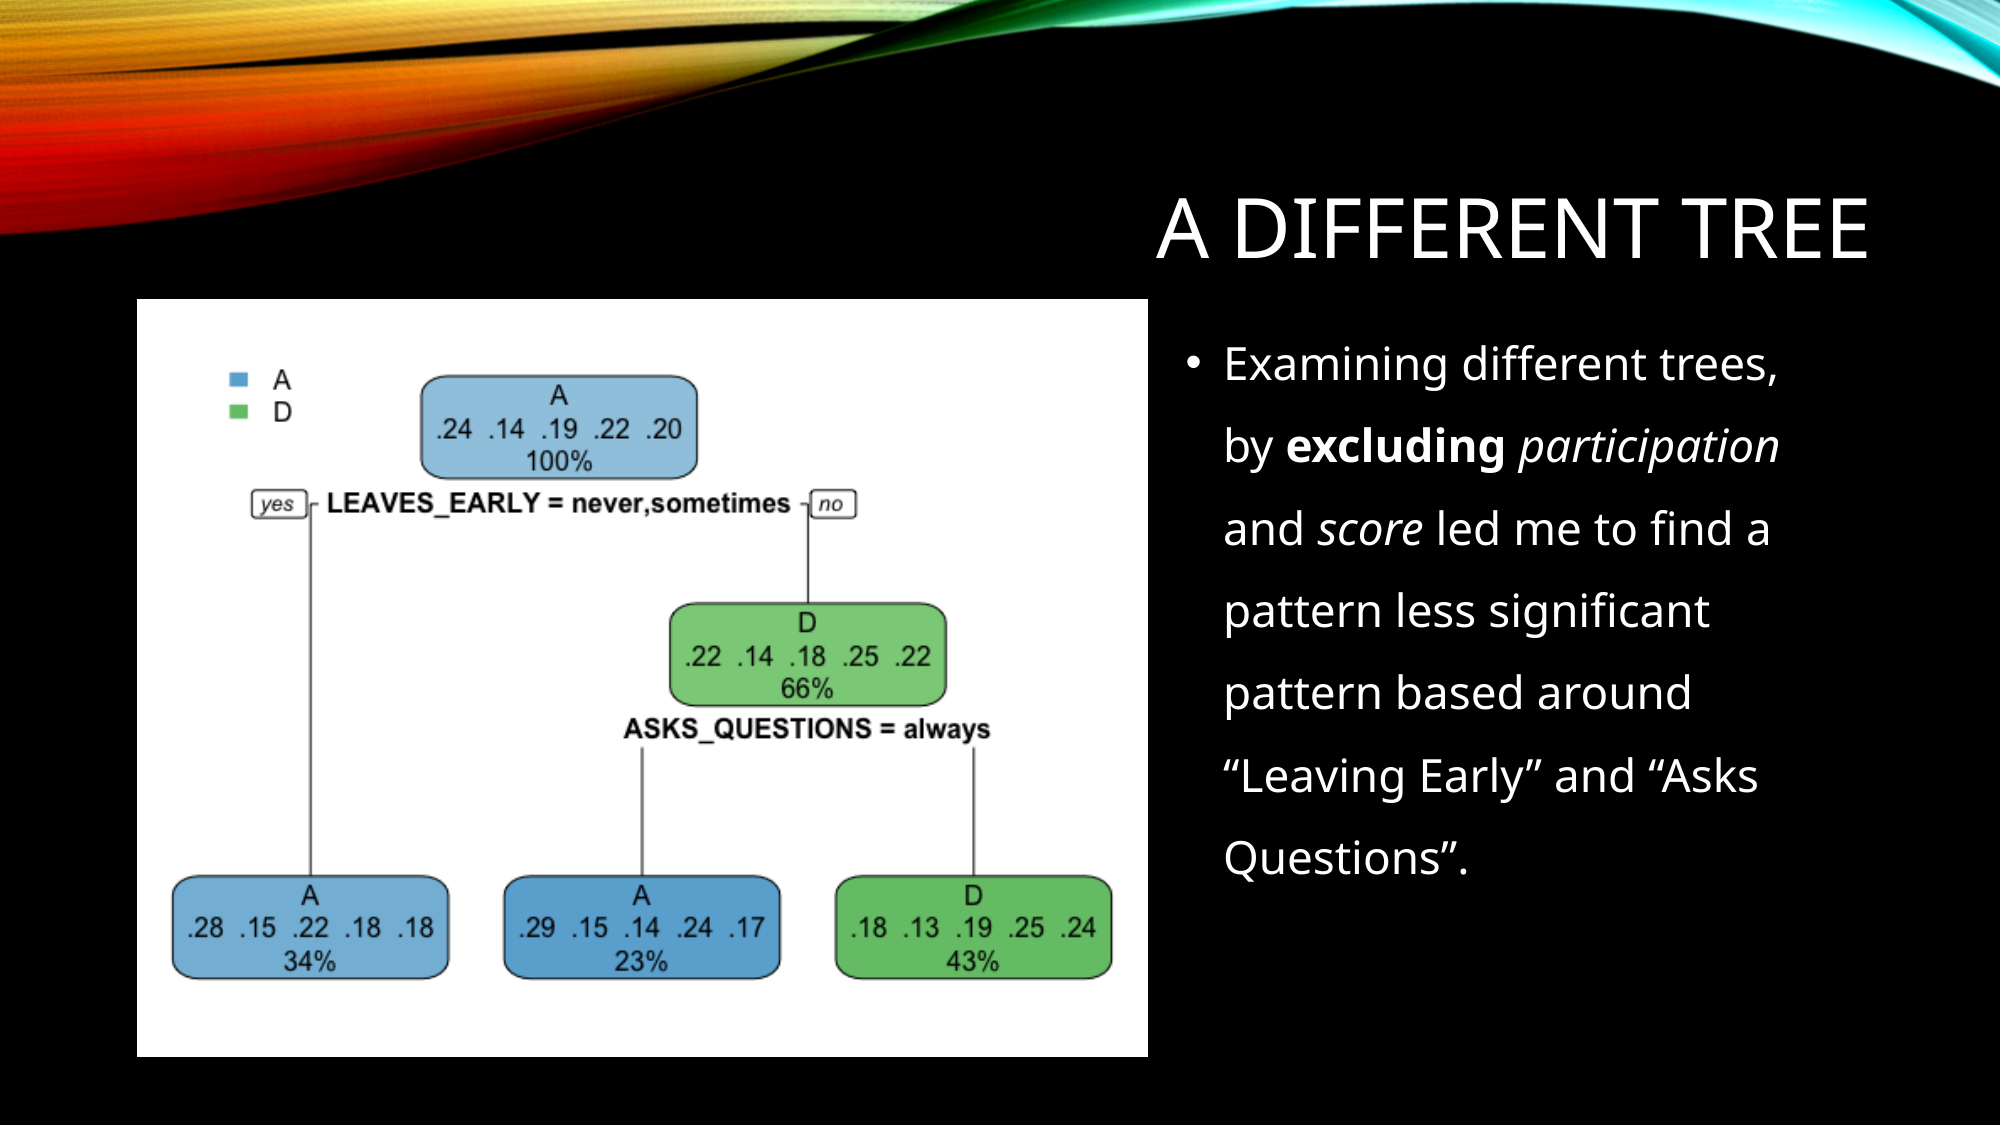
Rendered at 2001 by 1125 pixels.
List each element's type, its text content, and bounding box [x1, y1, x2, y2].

picture [137, 299, 1148, 1058]
picture [0, 0, 2000, 237]
title A different tree [474, 125, 1888, 338]
list Examining different trees, by excluding participation and score led me to find a pattern less significant pattern based around “Leaving Early” and “Asks Questions”. [1170, 299, 1832, 1057]
